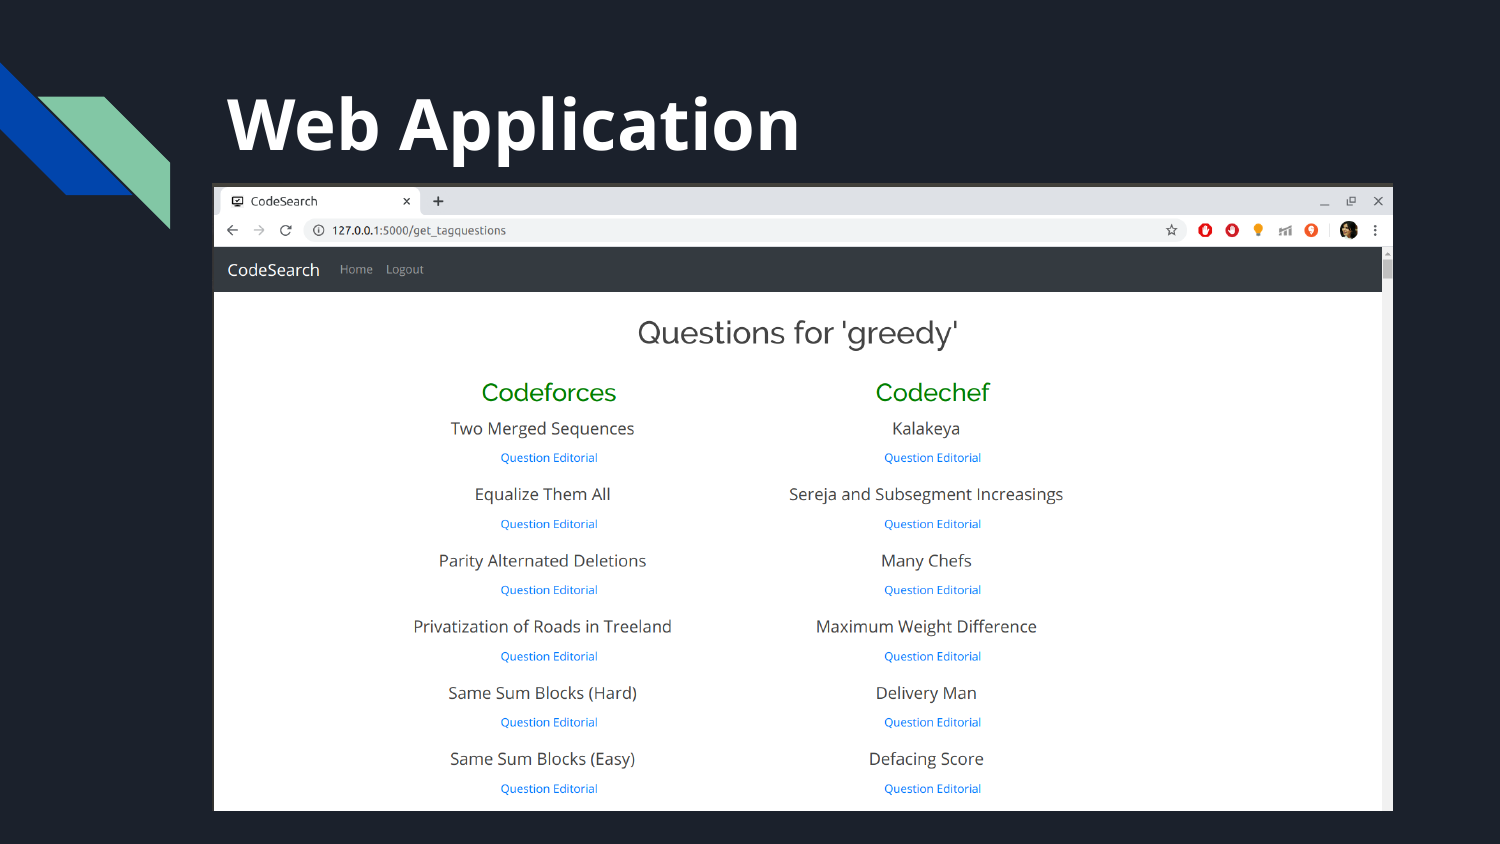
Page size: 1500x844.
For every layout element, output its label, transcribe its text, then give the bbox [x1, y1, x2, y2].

title Web Application [212, 64, 1368, 182]
picture [212, 182, 1394, 811]
